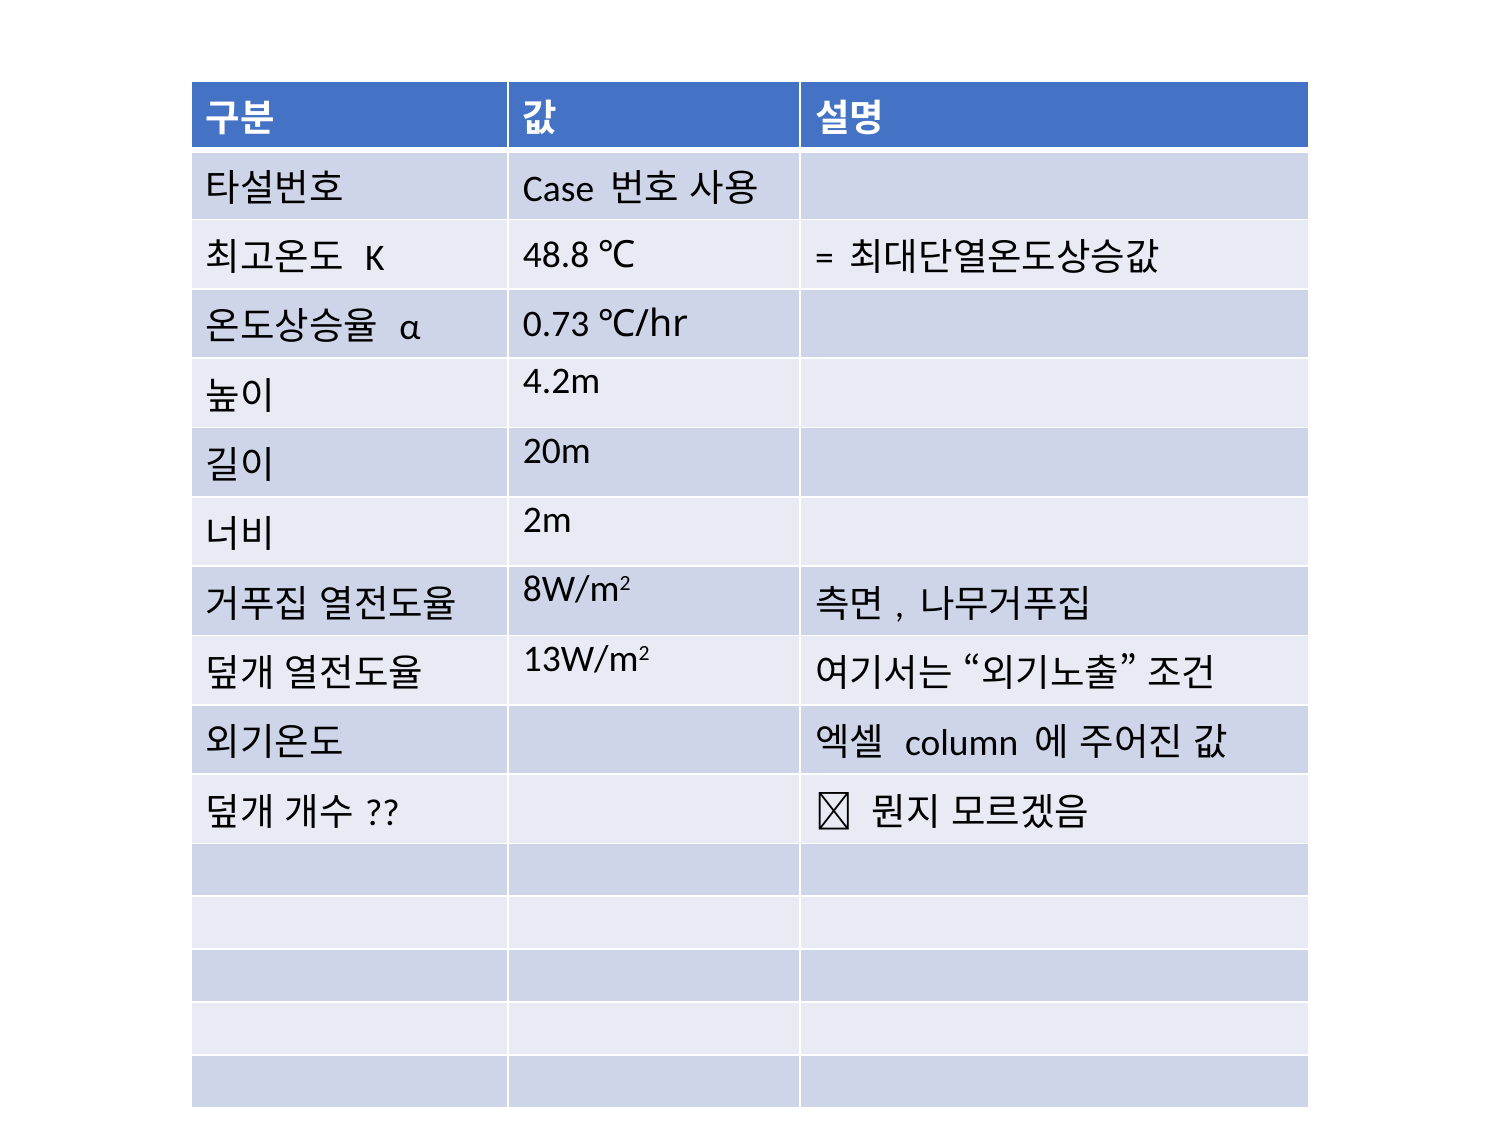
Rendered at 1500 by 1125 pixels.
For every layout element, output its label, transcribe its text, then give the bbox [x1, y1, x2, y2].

table_cell [509, 706, 799, 773]
table_cell [801, 1003, 1308, 1054]
table_cell [801, 897, 1308, 948]
table_cell 타설번호 [192, 153, 507, 219]
table_header 값 [509, 82, 799, 147]
table_cell 길이 [192, 428, 507, 496]
table_cell  뭔지 모르겠음 [801, 775, 1308, 843]
table_cell 48.8 ℃ [509, 220, 799, 288]
table_cell [509, 1003, 799, 1054]
table_cell 측면, 나무거푸집 [801, 567, 1308, 635]
table_cell [509, 897, 799, 948]
table_cell [192, 897, 507, 948]
table_cell [801, 1056, 1308, 1107]
table_cell 거푸집 열전도율 [192, 567, 507, 635]
table_cell 여기서는 “외기노출” 조건 [801, 636, 1308, 704]
table_cell 덮개 열전도율 [192, 636, 507, 704]
table_cell [801, 428, 1308, 496]
table_cell 너비 [192, 498, 507, 565]
table_cell [801, 950, 1308, 1001]
table_cell 엑셀 column 에 주어진 값 [801, 706, 1308, 773]
table_cell 온도상승율 α [192, 290, 507, 357]
table_cell 높이 [192, 359, 507, 427]
table_cell 외기온도 [192, 706, 507, 773]
table_cell [801, 498, 1308, 565]
table_cell 8W/m2 [509, 567, 799, 635]
table_cell [192, 950, 507, 1001]
table_cell = 최대단열온도상승값 [801, 220, 1308, 288]
table_cell 13W/m2 [509, 636, 799, 704]
table_cell [509, 950, 799, 1001]
table_cell 4.2m [509, 359, 799, 427]
table_cell Case 번호 사용 [509, 153, 799, 219]
table_header 구분 [192, 82, 507, 147]
table_cell [801, 153, 1308, 219]
table_cell [801, 359, 1308, 427]
table_cell [192, 844, 507, 895]
table_cell 최고온도 K [192, 220, 507, 288]
table_cell 2m [509, 498, 799, 565]
table_cell [192, 1003, 507, 1054]
table_cell [509, 844, 799, 895]
table_cell [509, 775, 799, 843]
table_cell 20m [509, 428, 799, 496]
table_cell [801, 290, 1308, 357]
table_cell 0.73 ℃/hr [509, 290, 799, 357]
table_header 설명 [801, 82, 1308, 147]
table_cell [509, 1056, 799, 1107]
table_cell [192, 1056, 507, 1107]
table_cell 덮개 개수?? [192, 775, 507, 843]
table_cell [801, 844, 1308, 895]
